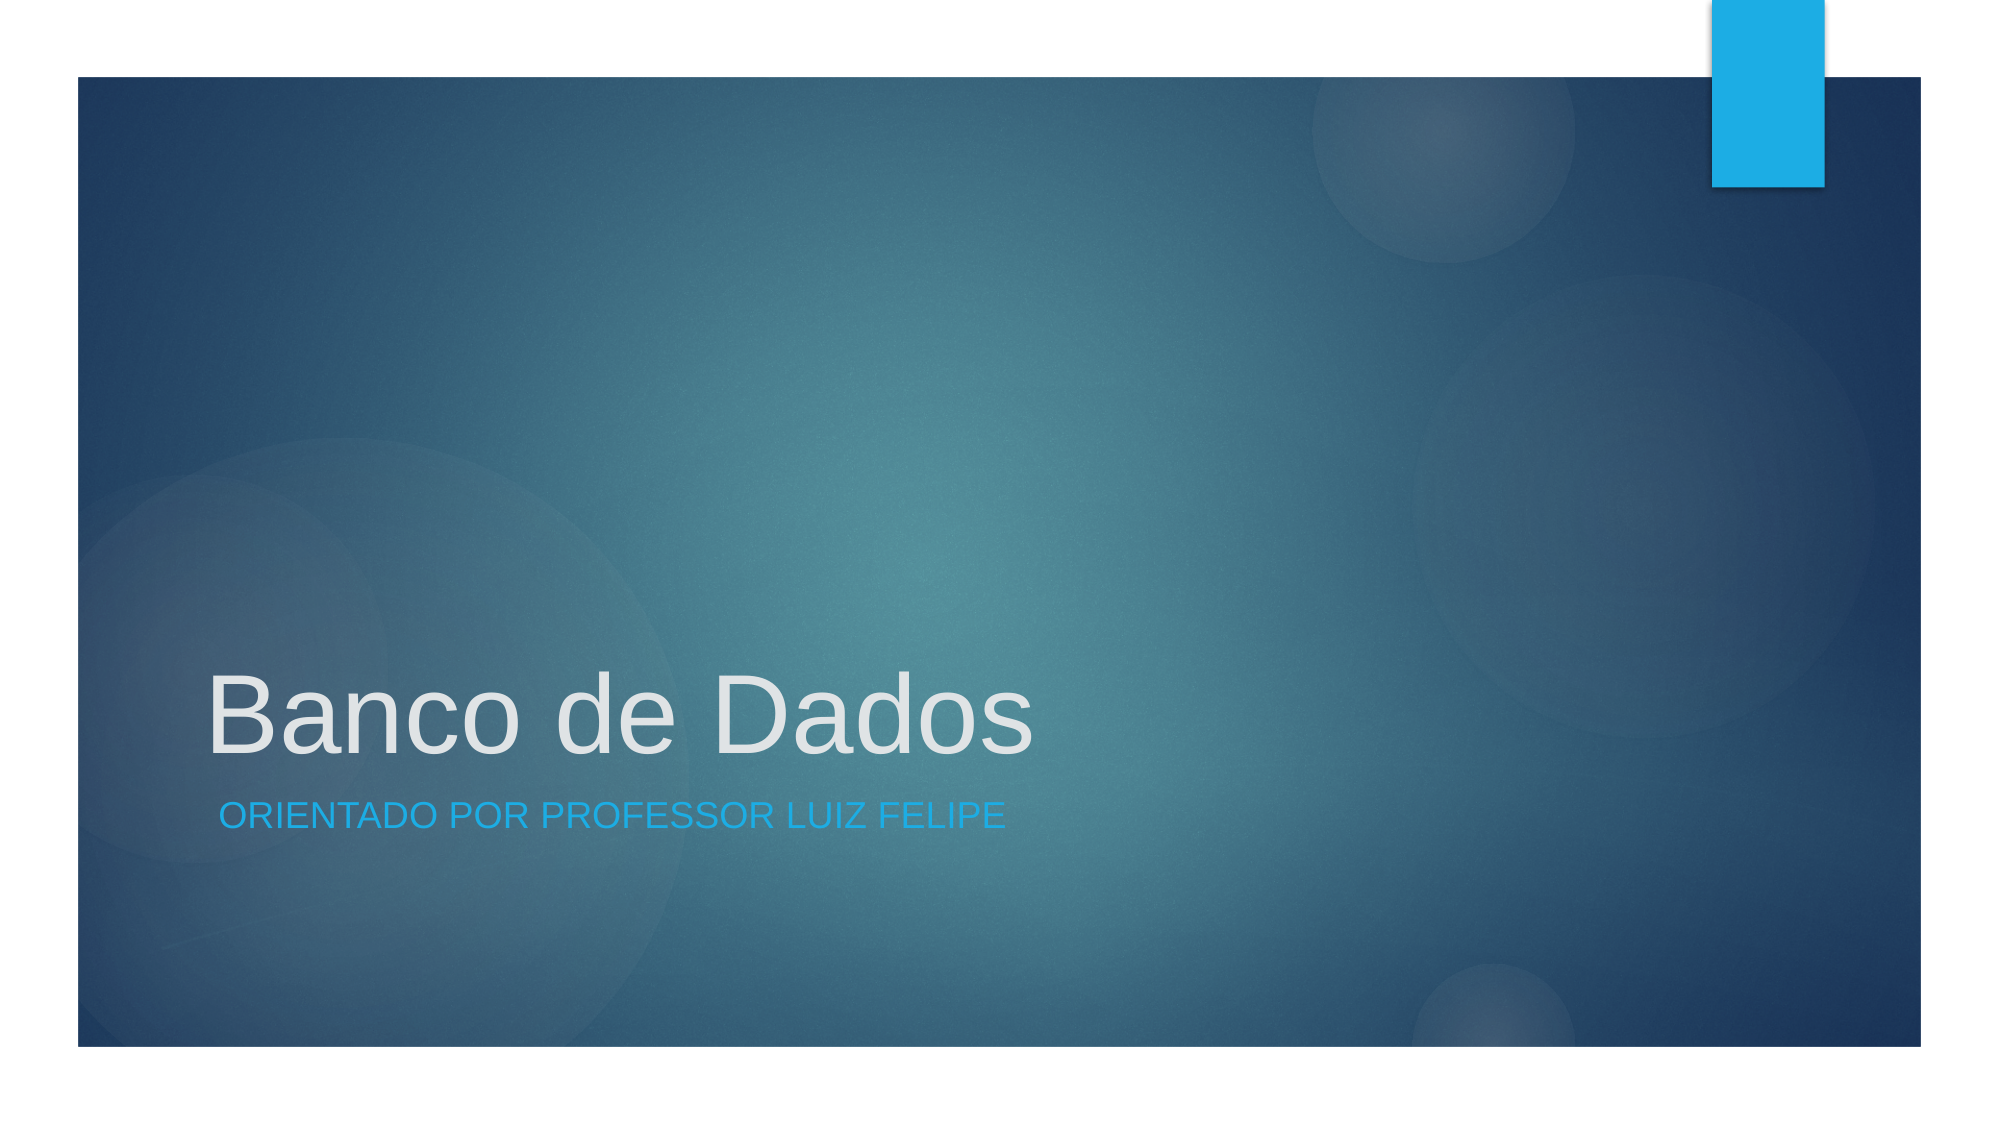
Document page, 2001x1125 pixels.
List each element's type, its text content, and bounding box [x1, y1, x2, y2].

title Banco de Dados [189, 344, 1638, 784]
subtitle Orientado por professor Luiz Felipe [203, 783, 1652, 925]
